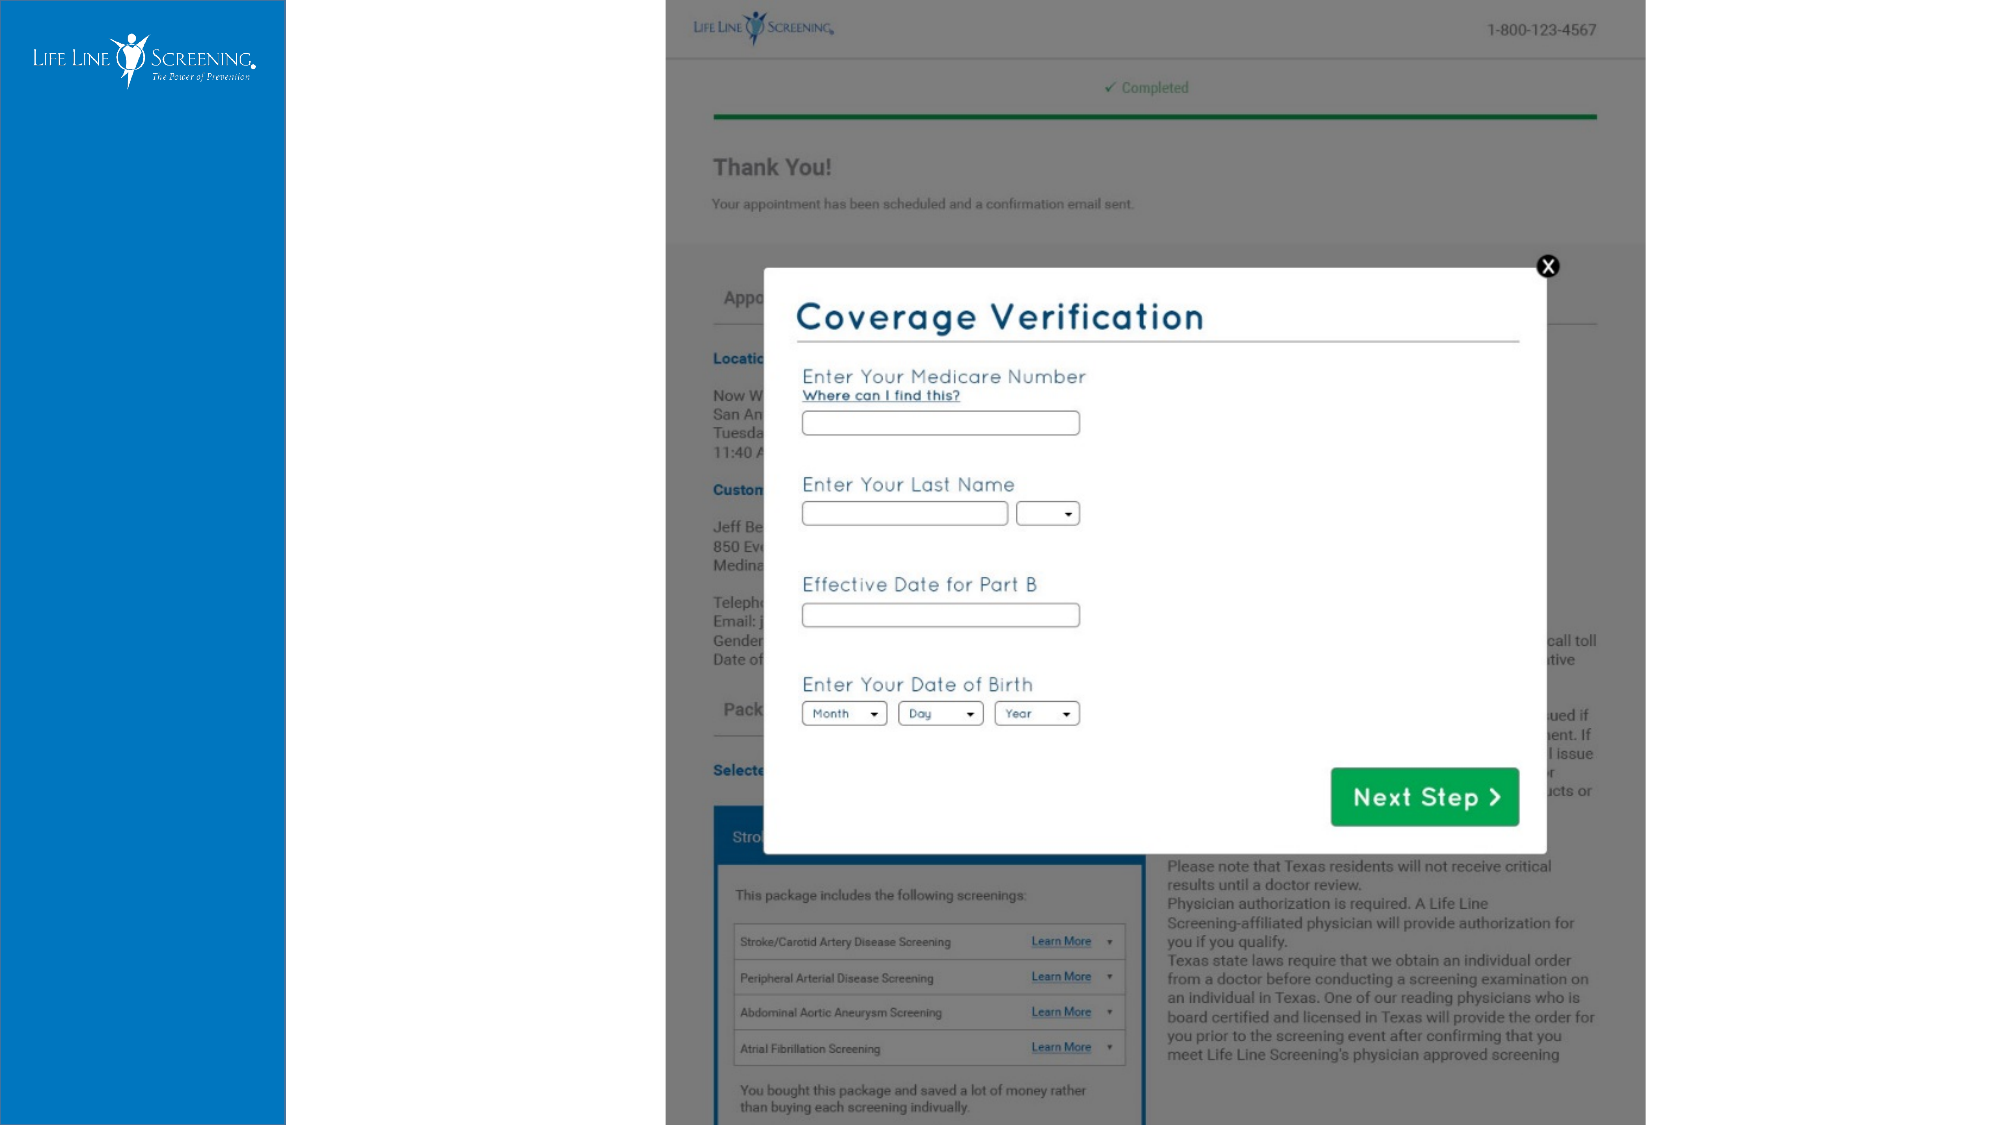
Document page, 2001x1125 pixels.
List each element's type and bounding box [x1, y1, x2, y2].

picture [665, 0, 1646, 1125]
picture [26, 30, 259, 92]
